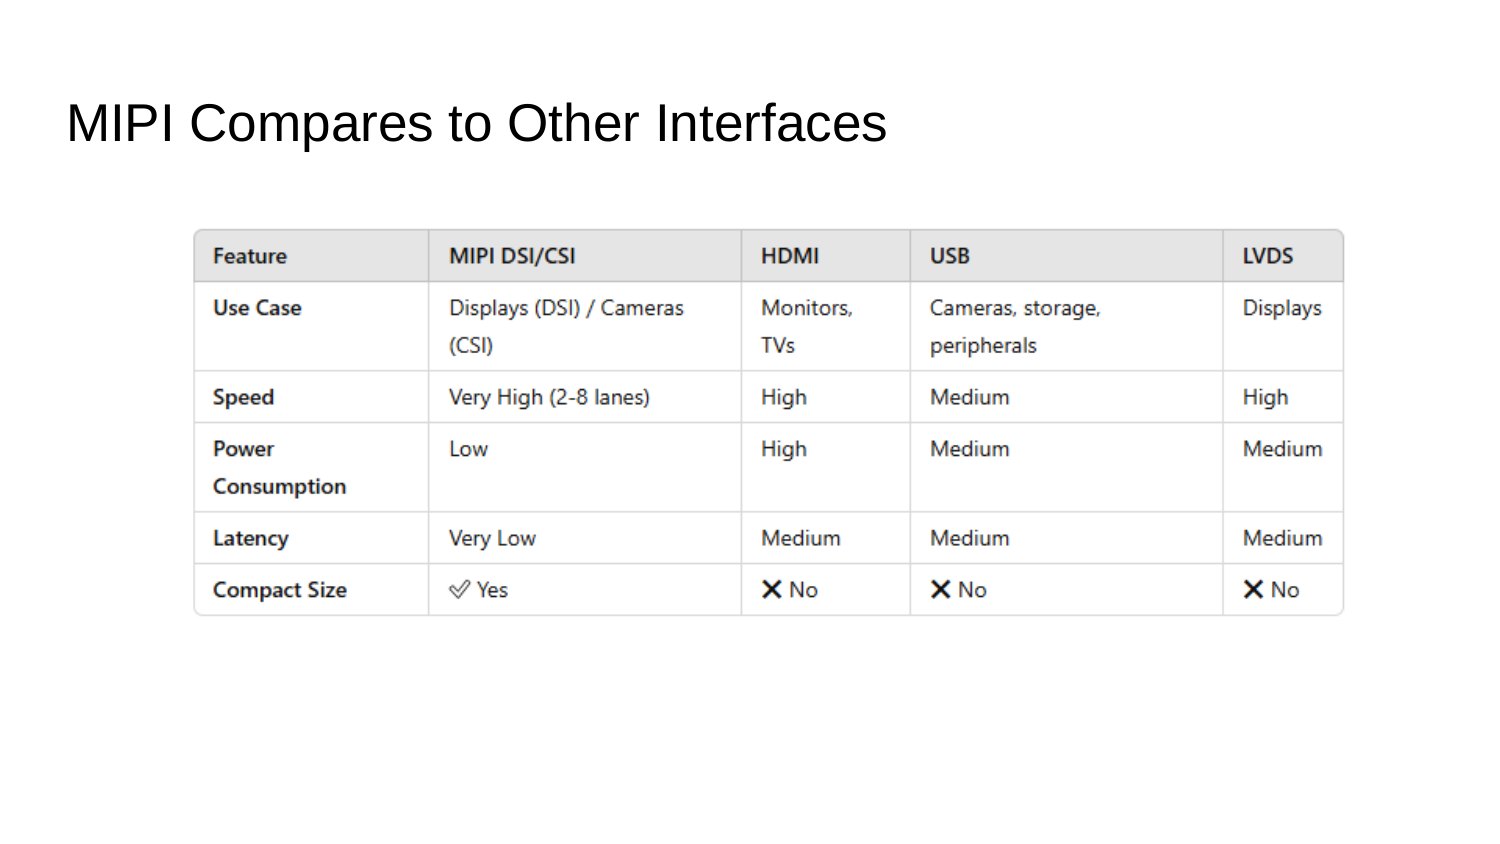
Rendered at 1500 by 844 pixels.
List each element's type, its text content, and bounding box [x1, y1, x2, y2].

picture [142, 212, 1358, 632]
title MIPI Compares to Other Interfaces [51, 72, 1449, 167]
